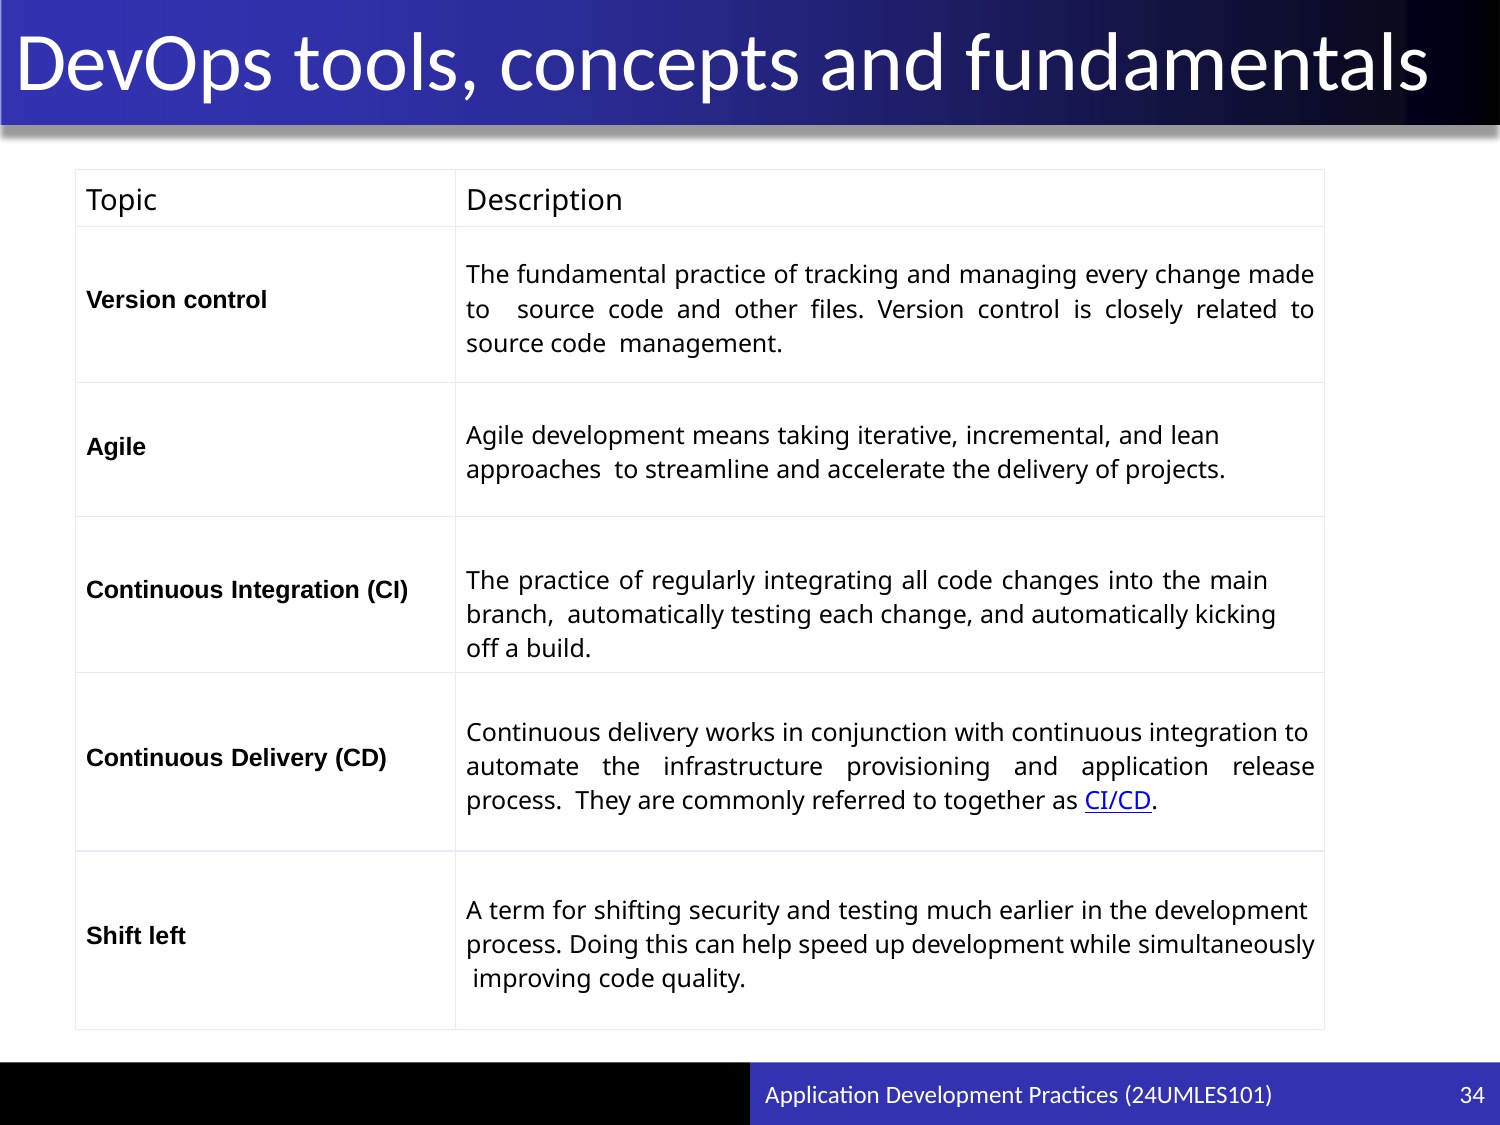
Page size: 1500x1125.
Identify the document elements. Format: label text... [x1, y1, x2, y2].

table_cell Continuous Integration (CI) [76, 517, 455, 672]
table_cell Agile development means taking iterative, incremental, and lean approaches to streamline and accelerate the delivery of projects. [456, 383, 1324, 516]
picture [0, 0, 1500, 146]
table_cell The practice of regularly integrating all code changes into the main branch, automatically testing each change, and automatically kicking off a build. [456, 517, 1324, 672]
table_cell Agile [76, 383, 455, 516]
table_cell Continuous delivery works in conjunction with continuous integration to automate the infrastructure provisioning and application release process. They are commonly referred to together as CI/CD. [456, 673, 1324, 850]
title DevOps tools, concepts and fundamentals [12, 5, 1442, 196]
table_cell Shift left [76, 852, 455, 1029]
table_cell Continuous Delivery (CD) [76, 673, 455, 850]
table_header Topic [76, 170, 455, 226]
table_cell A term for shifting security and testing much earlier in the development process. Doing this can help speed up development while simultaneously improving code quality. [456, 852, 1324, 1029]
footer Application Development Practices (24UMLES101) [763, 1082, 1313, 1125]
slide_number 34 [1453, 1082, 1492, 1125]
table_cell The fundamental practice of tracking and managing every change made to source code and other files. Version control is closely related to source code management. [456, 227, 1324, 382]
table_cell Version control [76, 227, 455, 382]
table_header Description [456, 170, 1324, 226]
